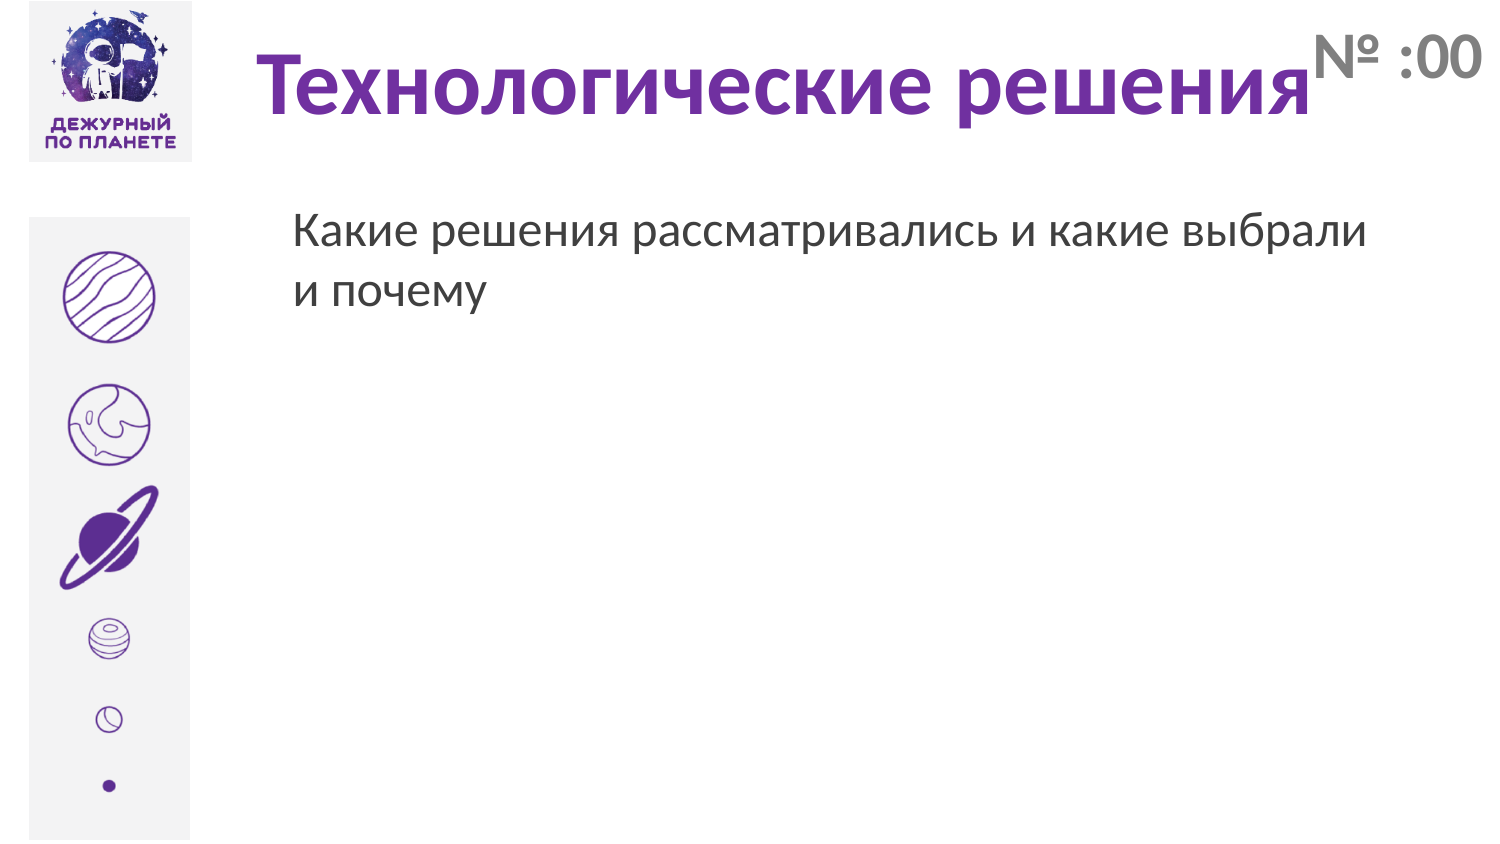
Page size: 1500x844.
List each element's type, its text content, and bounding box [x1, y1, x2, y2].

text_box Какие решения рассматривались и какие выбрали и почему [277, 185, 1388, 327]
picture [29, 217, 190, 841]
text_box № :00 [1298, 4, 1499, 99]
picture [29, 1, 192, 163]
title Технологические решения [230, 7, 1341, 148]
